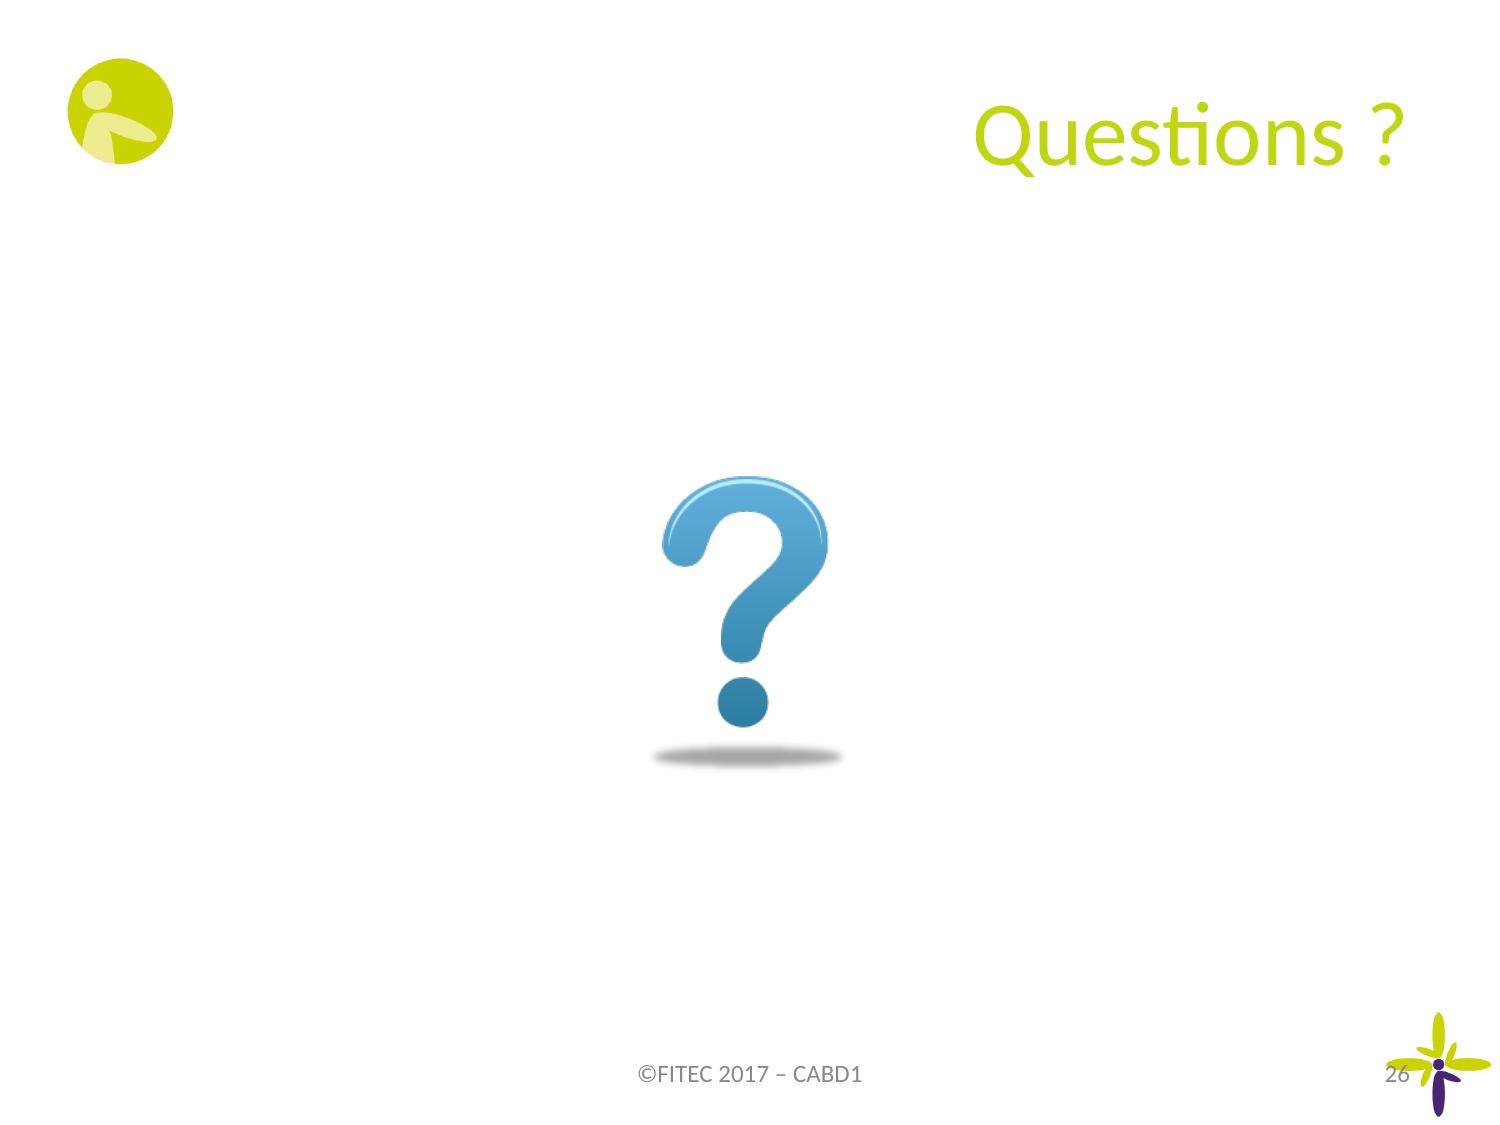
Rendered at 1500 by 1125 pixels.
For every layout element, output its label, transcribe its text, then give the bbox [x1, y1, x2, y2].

title Questions ? [208, 35, 1425, 223]
picture [1377, 1004, 1500, 1125]
slide_number 26 [1074, 1042, 1425, 1103]
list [589, 473, 911, 794]
picture [58, 49, 183, 174]
footer ©FITEC 2017 – CABD1 [512, 1042, 988, 1103]
